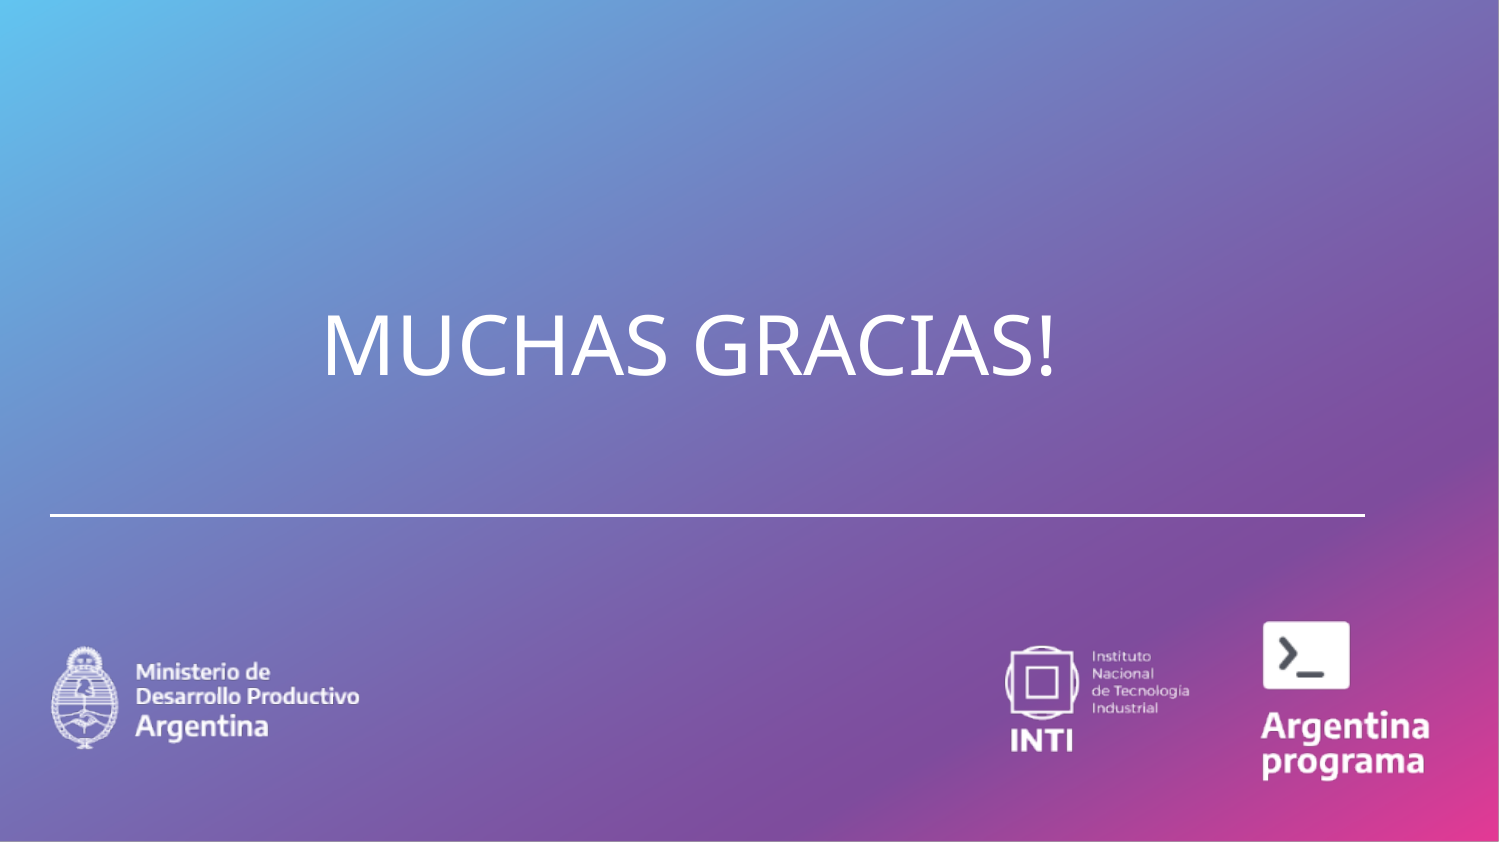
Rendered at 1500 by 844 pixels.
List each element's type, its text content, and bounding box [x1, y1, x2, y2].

text_box MUCHAS GRACIAS! [305, 277, 1379, 408]
picture [0, 0, 1500, 844]
